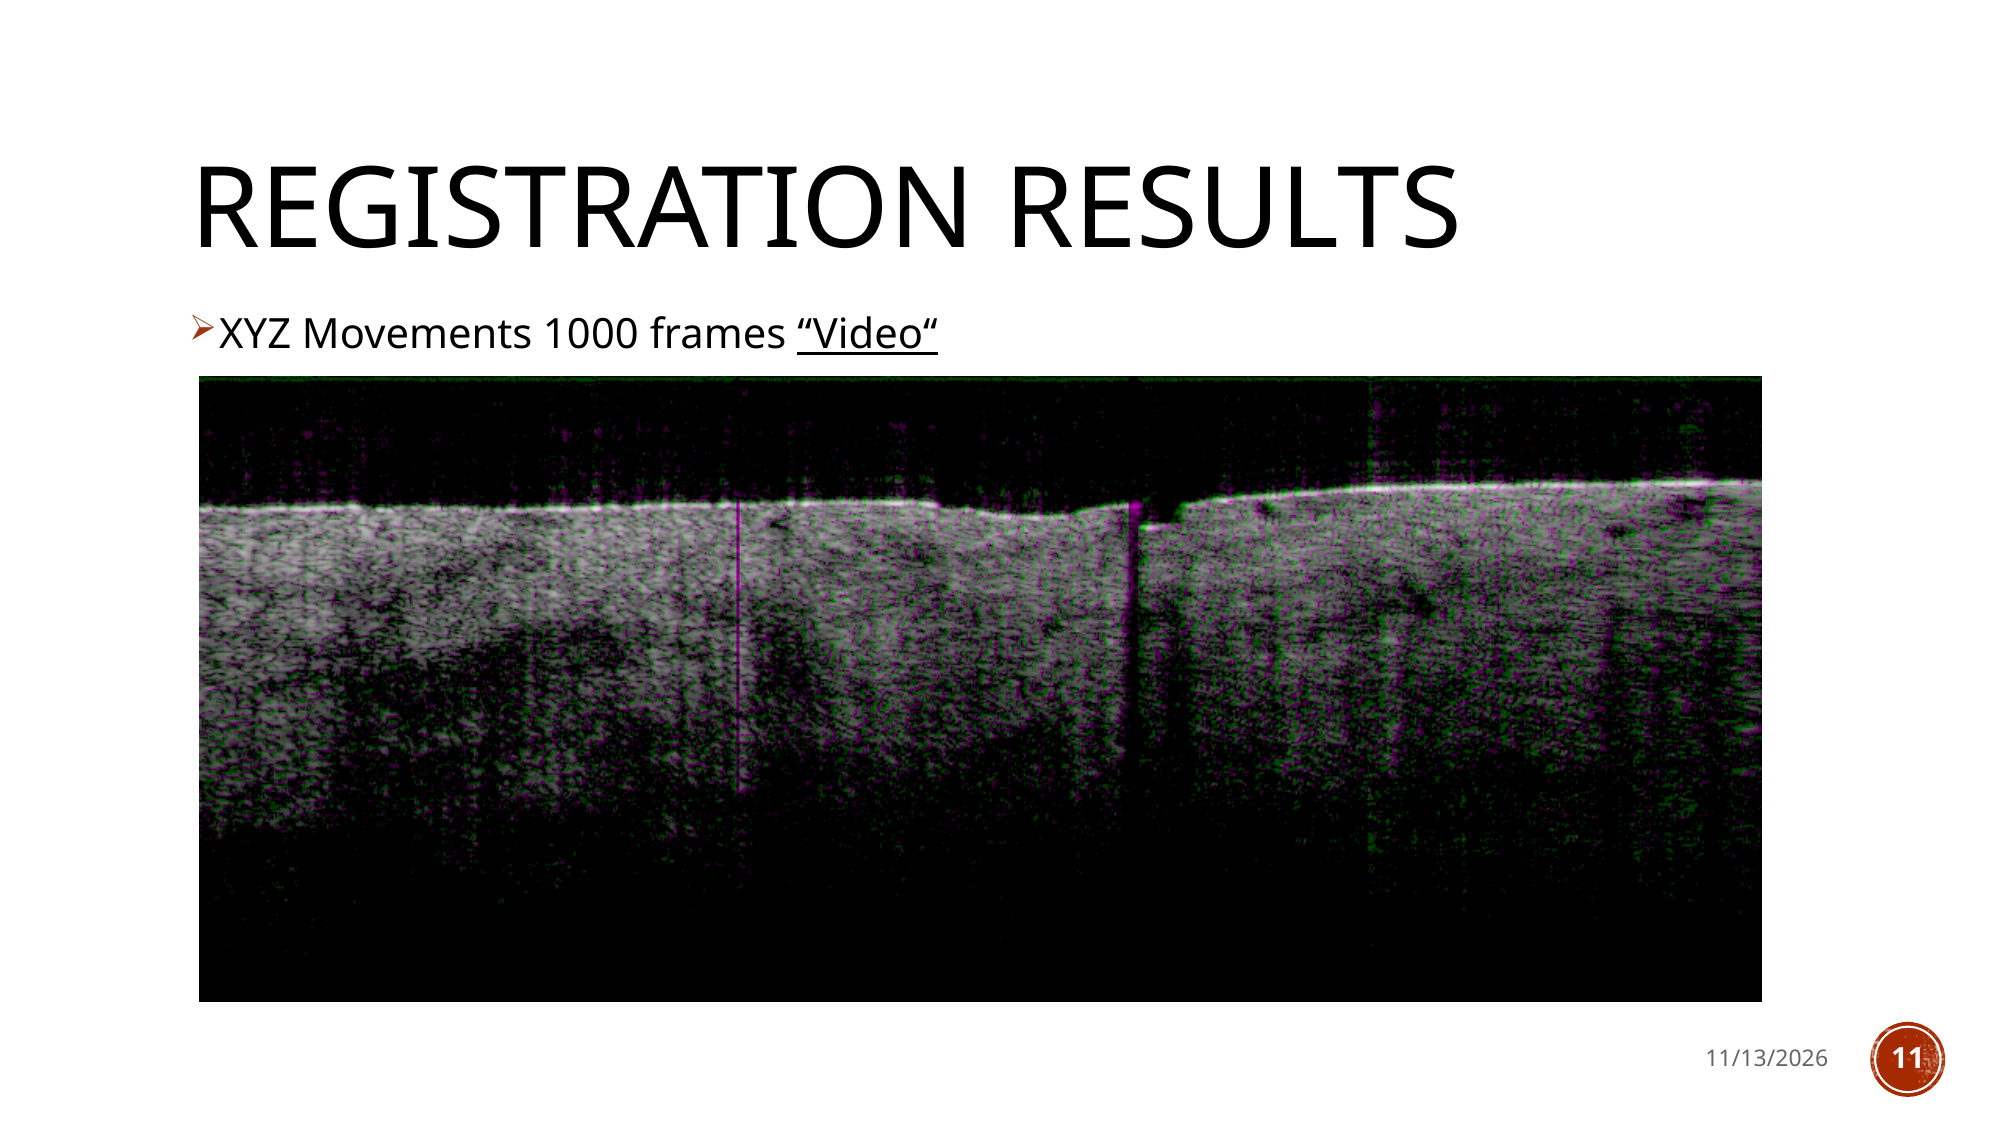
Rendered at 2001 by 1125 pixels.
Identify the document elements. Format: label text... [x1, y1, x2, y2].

picture [199, 376, 1762, 1002]
title Registration results [175, 79, 1826, 344]
list XYZ Movements 1000 frames ‘‘Video‘‘ [174, 304, 1825, 970]
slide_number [1306, 1028, 1844, 1089]
slide_number 11 [1855, 1028, 1961, 1089]
